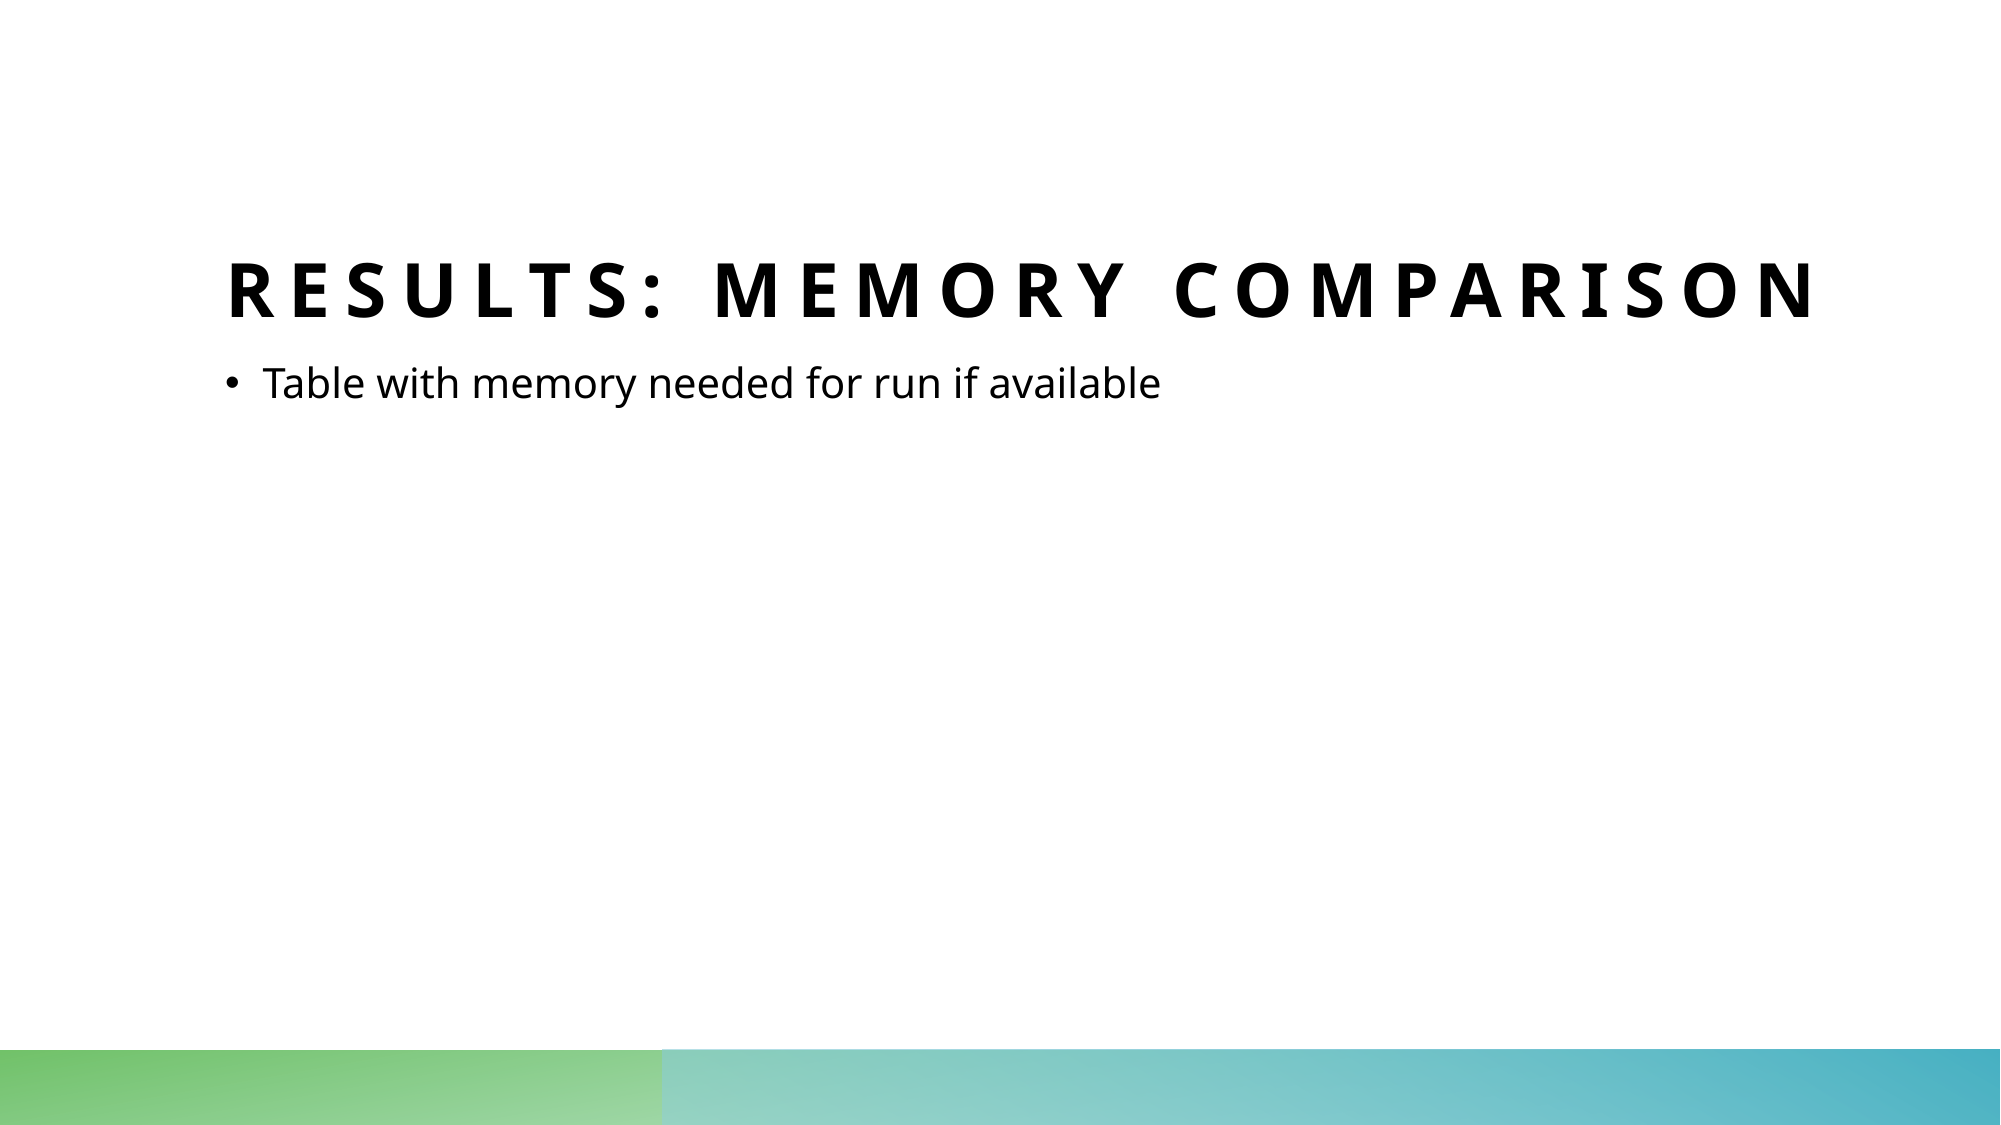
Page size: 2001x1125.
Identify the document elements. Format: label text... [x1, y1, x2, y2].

list Table with memory needed for run if available [225, 346, 1905, 996]
title Results: Memory comparison [225, 130, 1905, 333]
